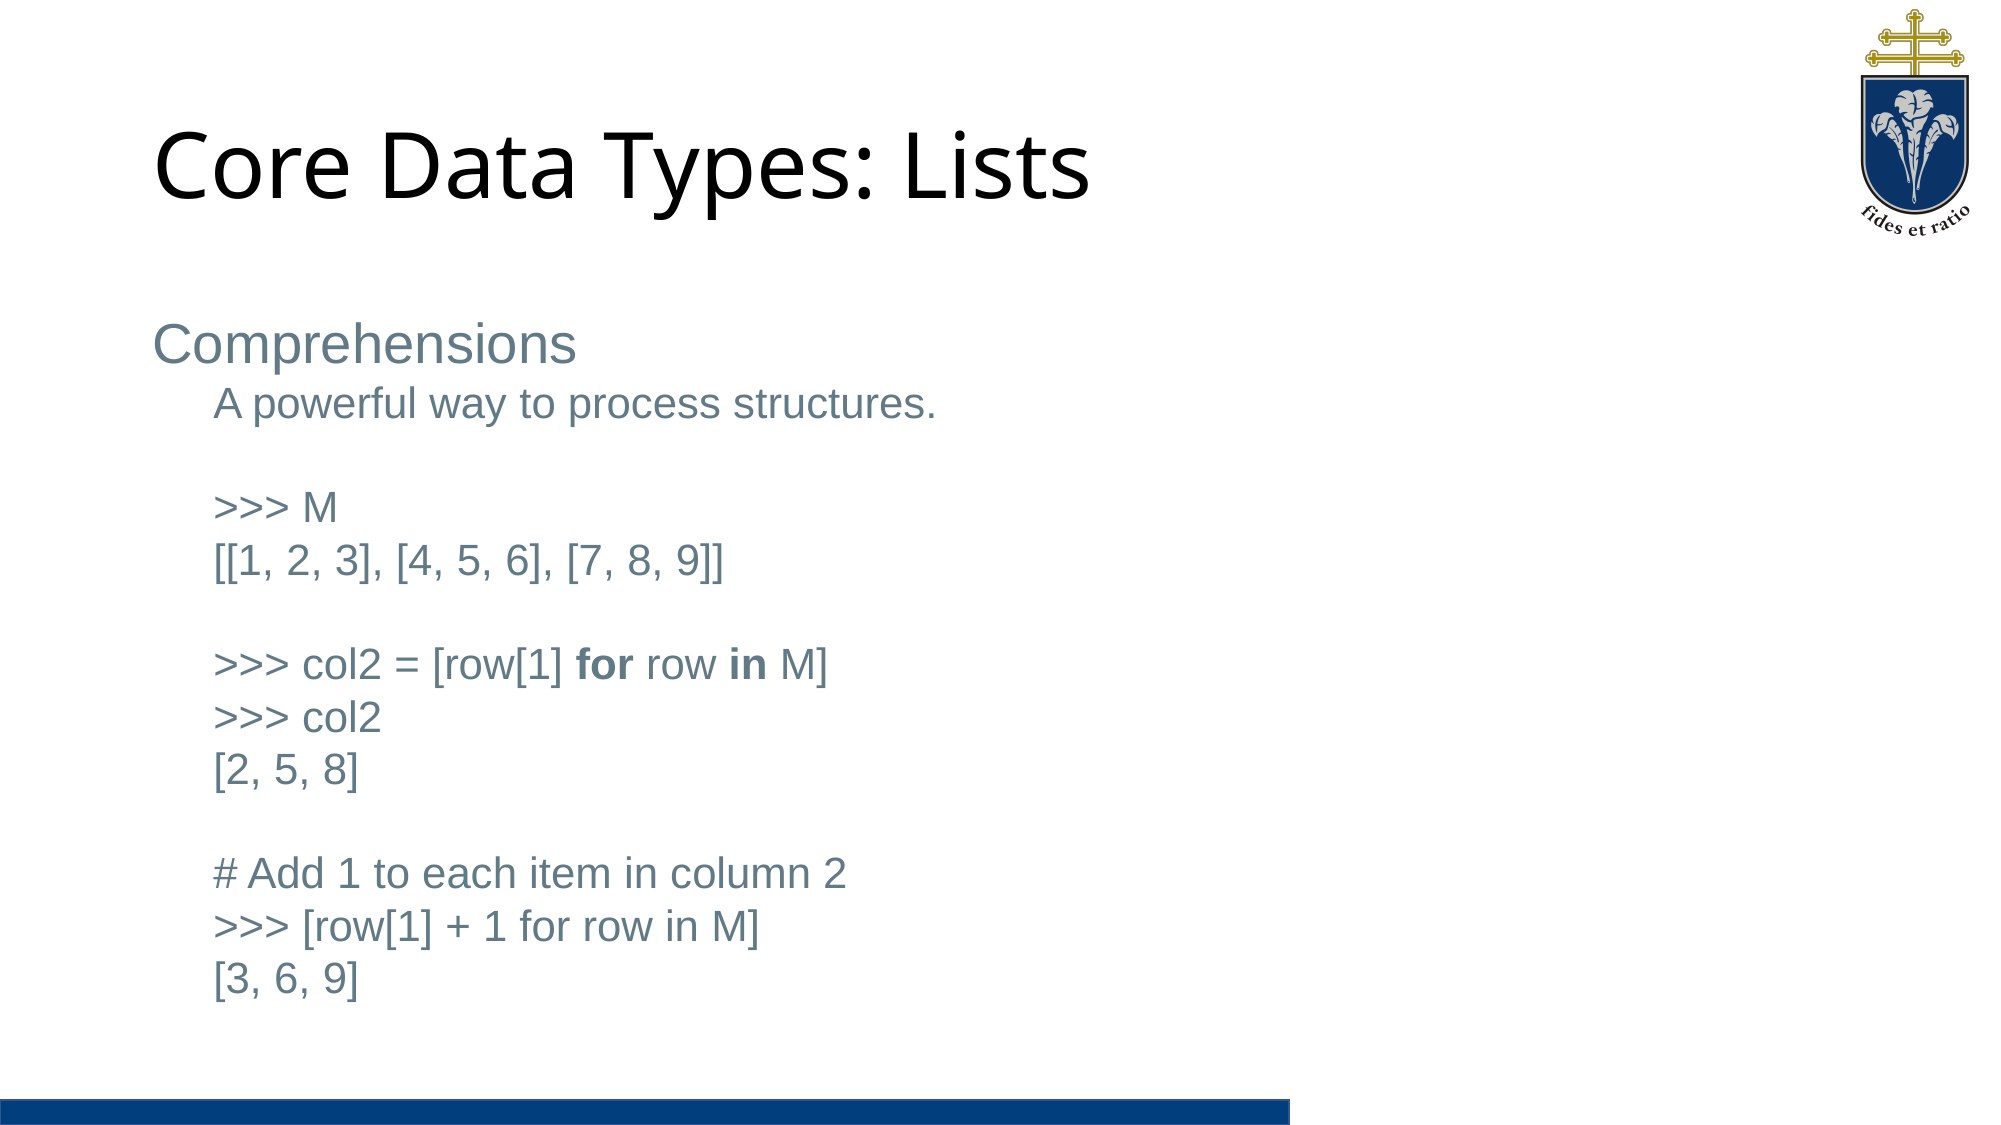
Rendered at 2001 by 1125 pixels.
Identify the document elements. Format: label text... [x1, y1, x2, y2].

title Core Data Types: Lists [137, 59, 1863, 278]
list Comprehensions A powerful way to process structures. >>> M [[1, 2, 3], [4, 5, 6], [7, 8, 9]] >>> col2 = [row[1] for row in M] >>> col2 [2, 5, 8] # Add 1 to each item in column 2 >>> [row[1] + 1 for row in M] [3, 6, 9] [137, 299, 1863, 1014]
picture [1832, 5, 1998, 240]
text_box [0, 1099, 1290, 1125]
